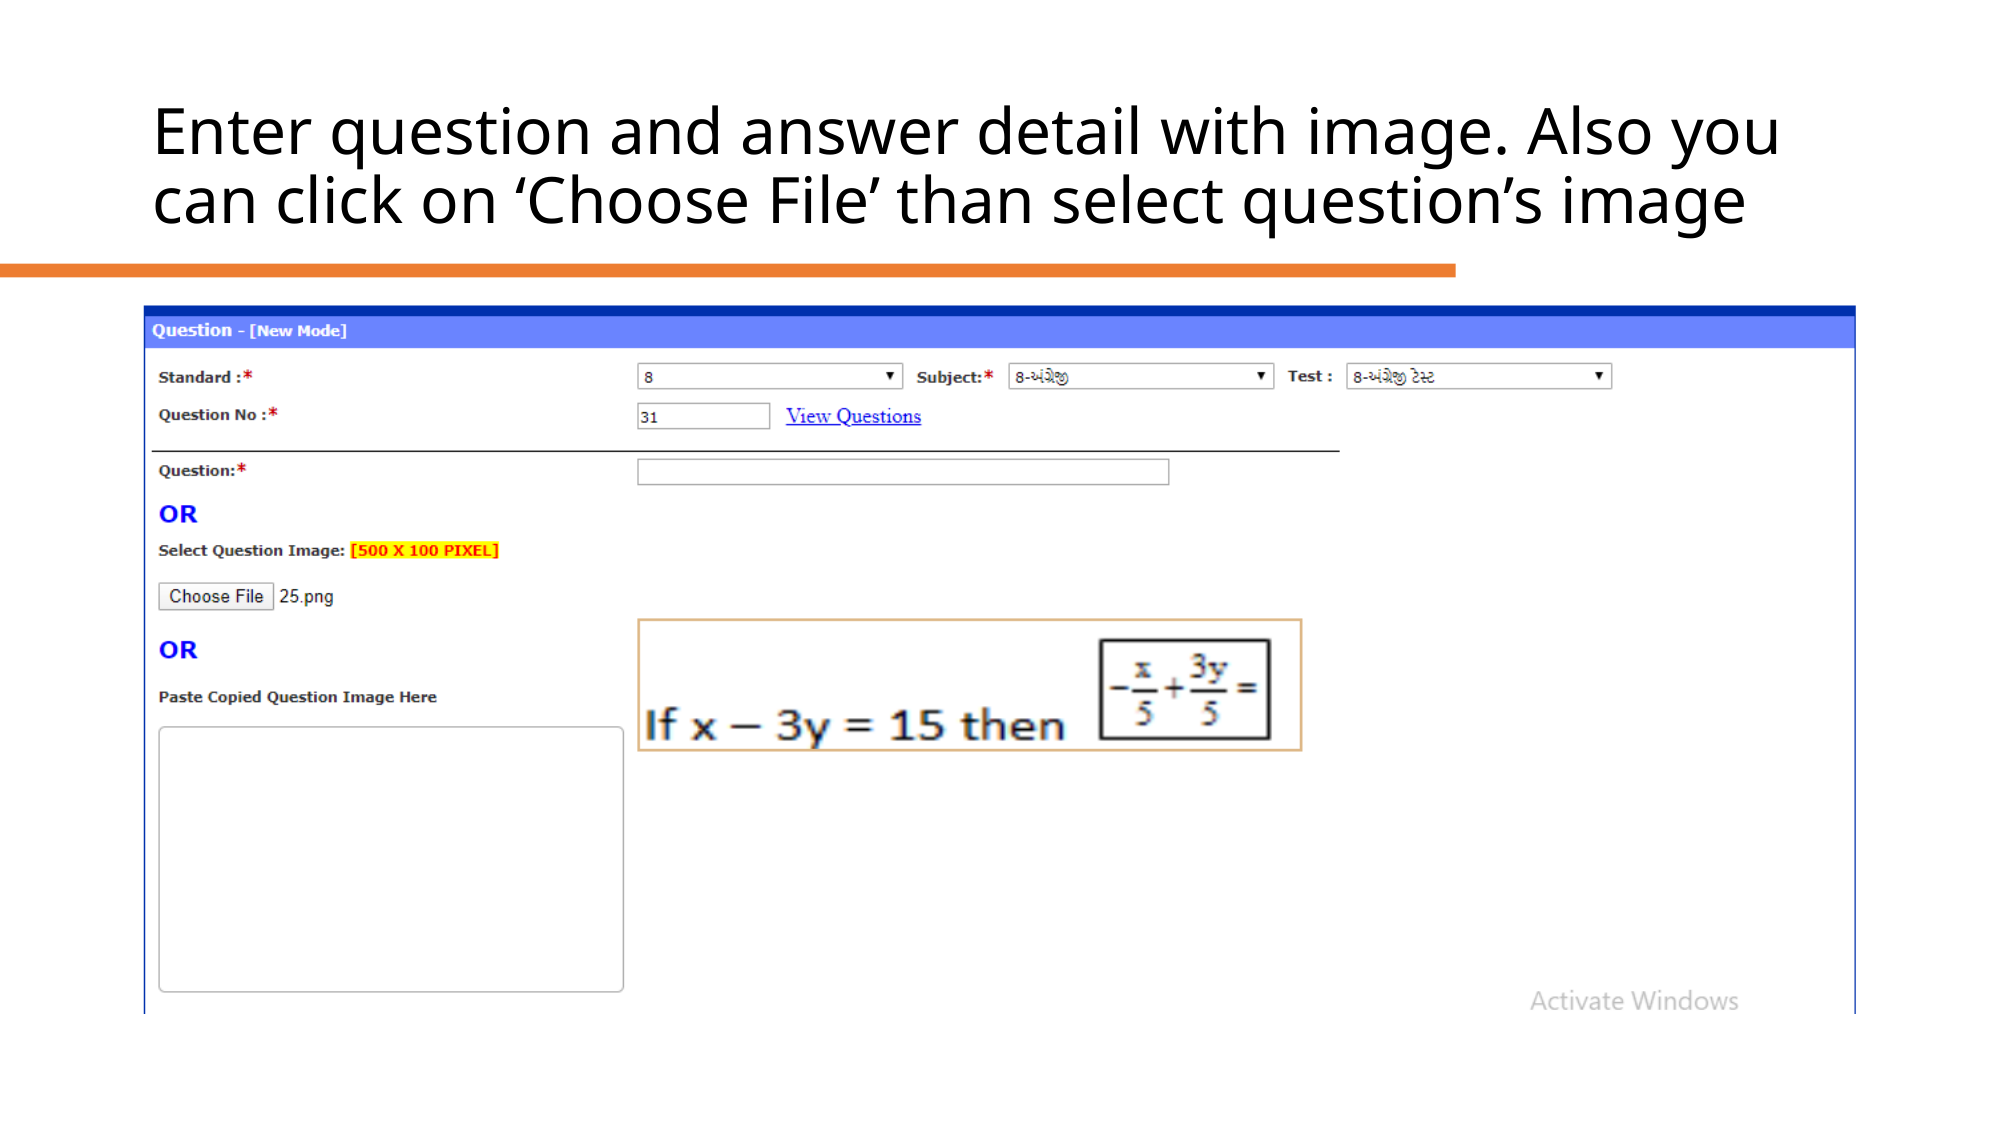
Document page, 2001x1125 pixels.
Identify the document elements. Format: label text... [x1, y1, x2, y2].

text_box Enter question and answer detail with image. Also you can click on ‘Choose File’ than select question’s image [137, 59, 1863, 278]
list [140, 299, 1860, 1014]
text_box [0, 263, 1457, 278]
